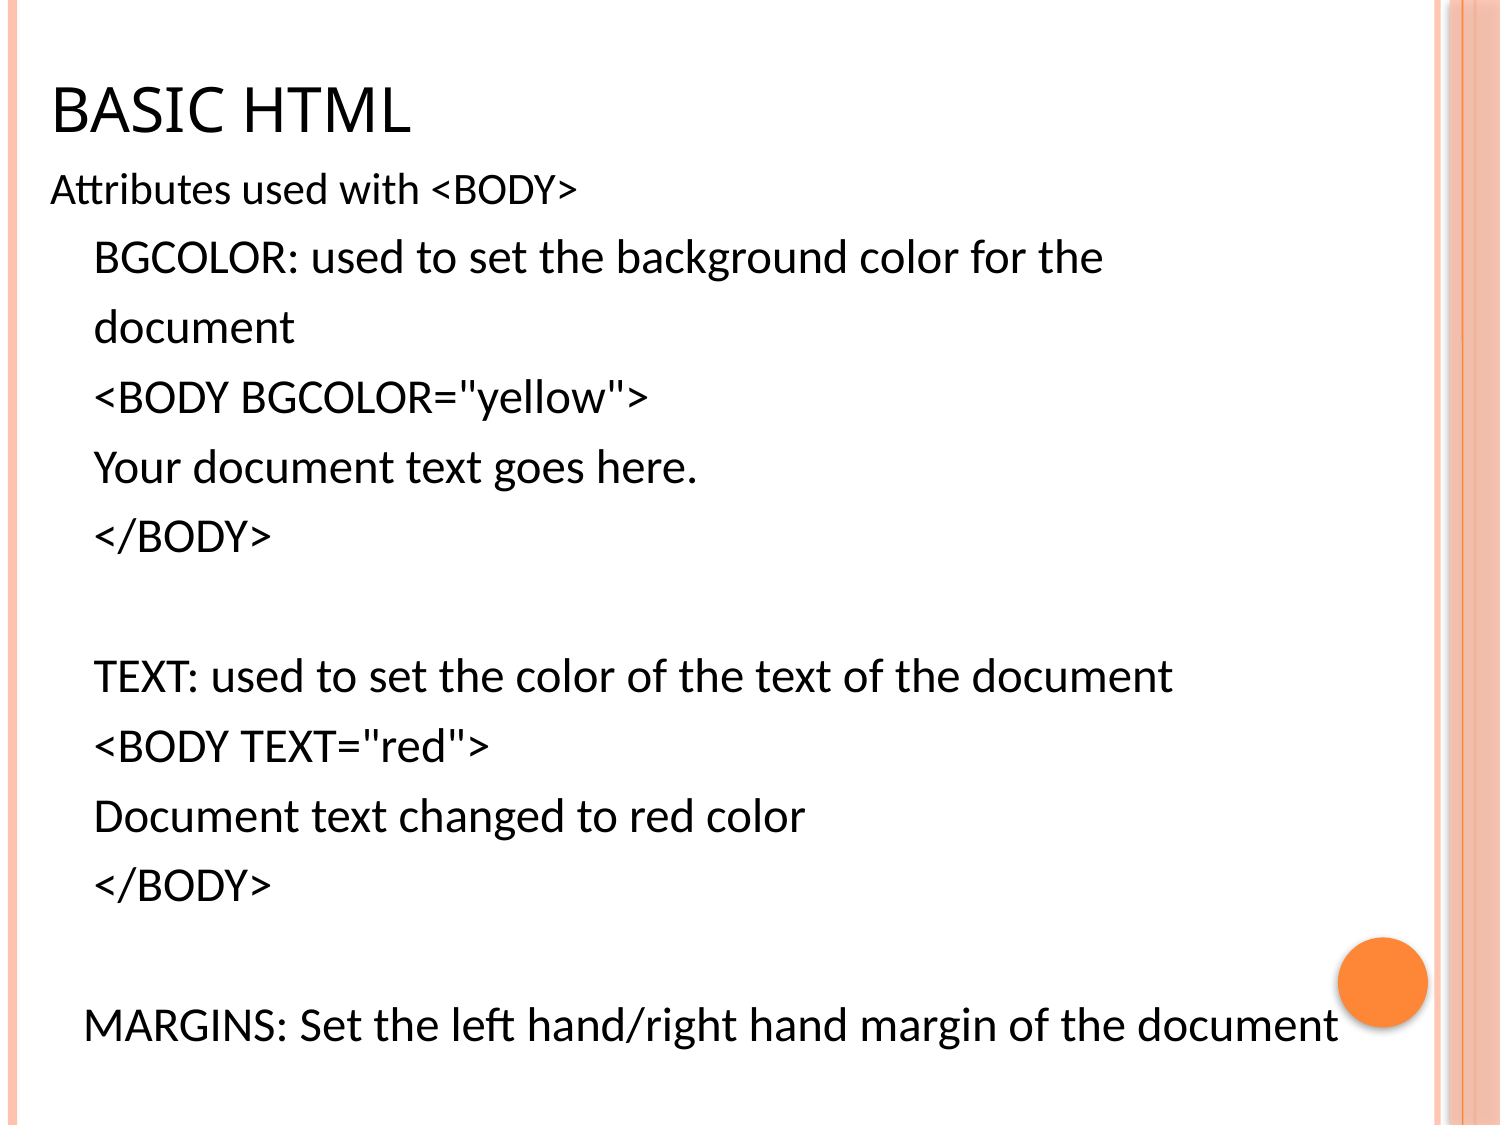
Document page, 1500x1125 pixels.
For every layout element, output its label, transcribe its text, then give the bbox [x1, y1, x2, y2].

title Basic HTML [35, 45, 1418, 152]
list Attributes used with <BODY> BGCOLOR: used to set the background color for the document <BODY BGCOLOR="yellow"> Your document text goes here. </BODY> TEXT: used to set the color of the text of the document <BODY TEXT="red"> Document text changed to red color </BODY> MARGINS: Set the left hand/right hand margin of the document [35, 152, 1418, 1067]
